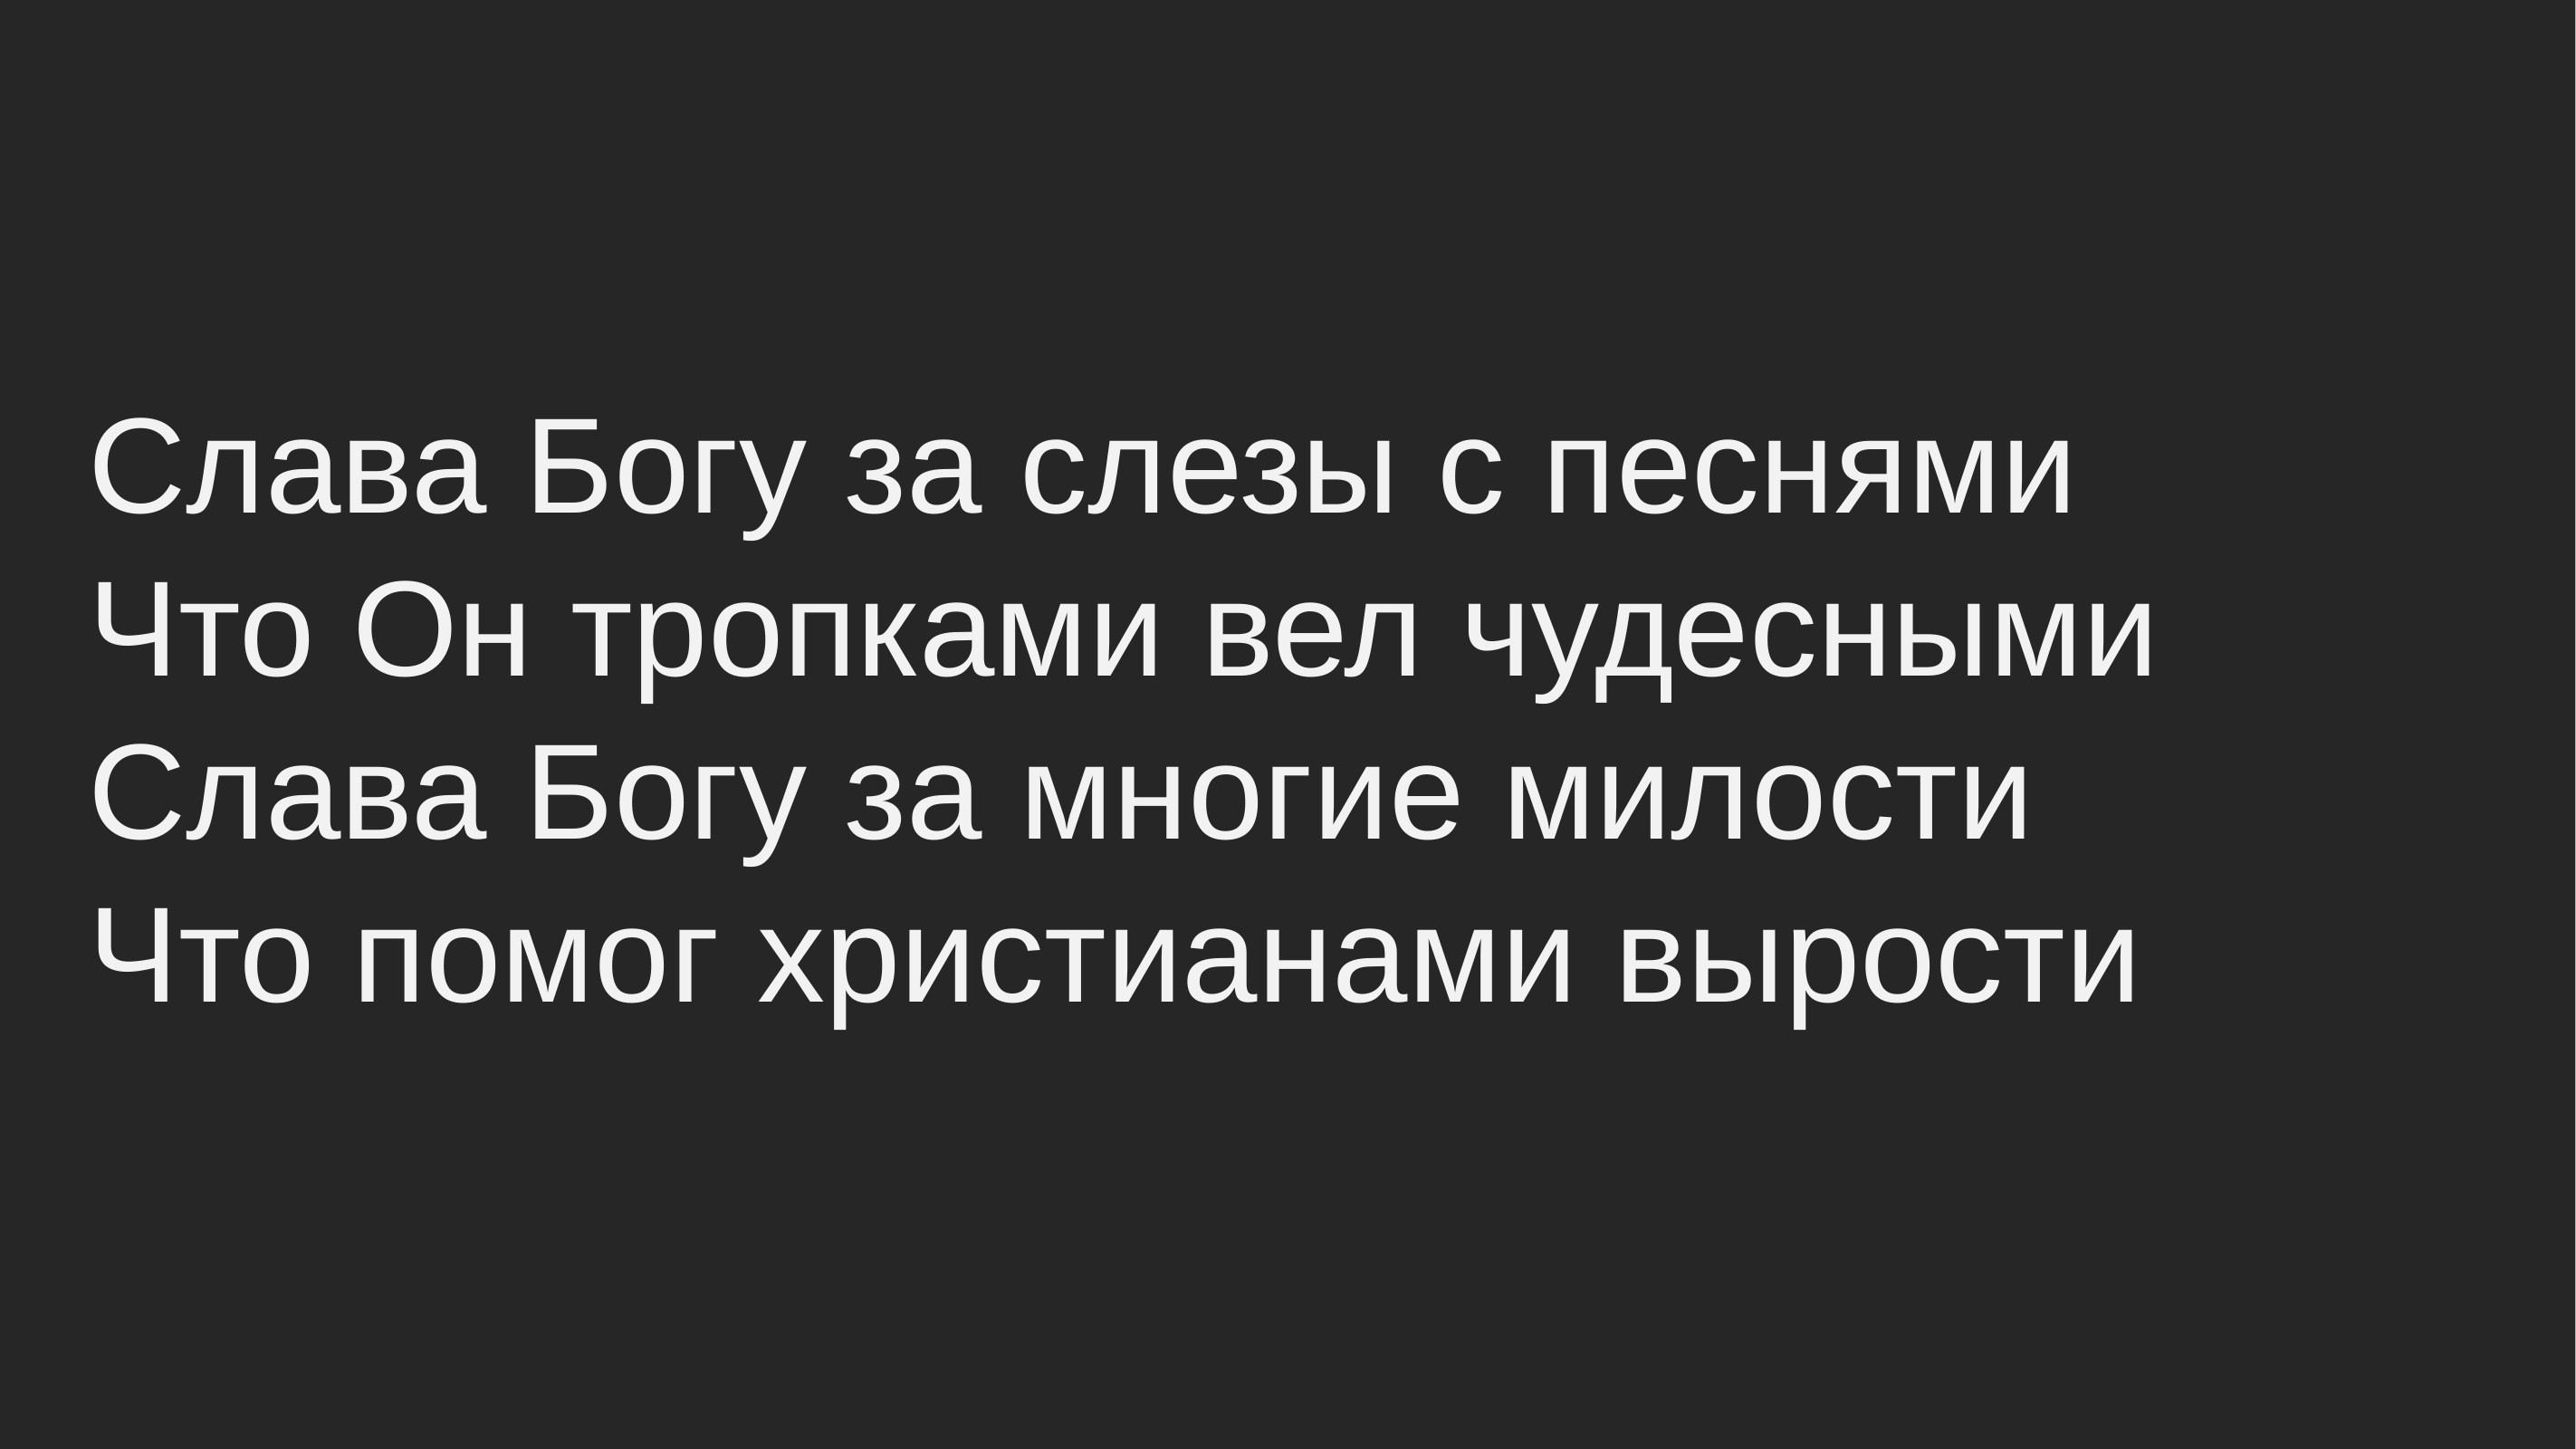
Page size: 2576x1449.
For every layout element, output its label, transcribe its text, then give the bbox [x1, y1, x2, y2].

text_box Слава Богу за слезы с песнями Что Он тропками вел чудесными Слава Богу за многие милости Что помог христианами вырости [88, 0, 2576, 1406]
